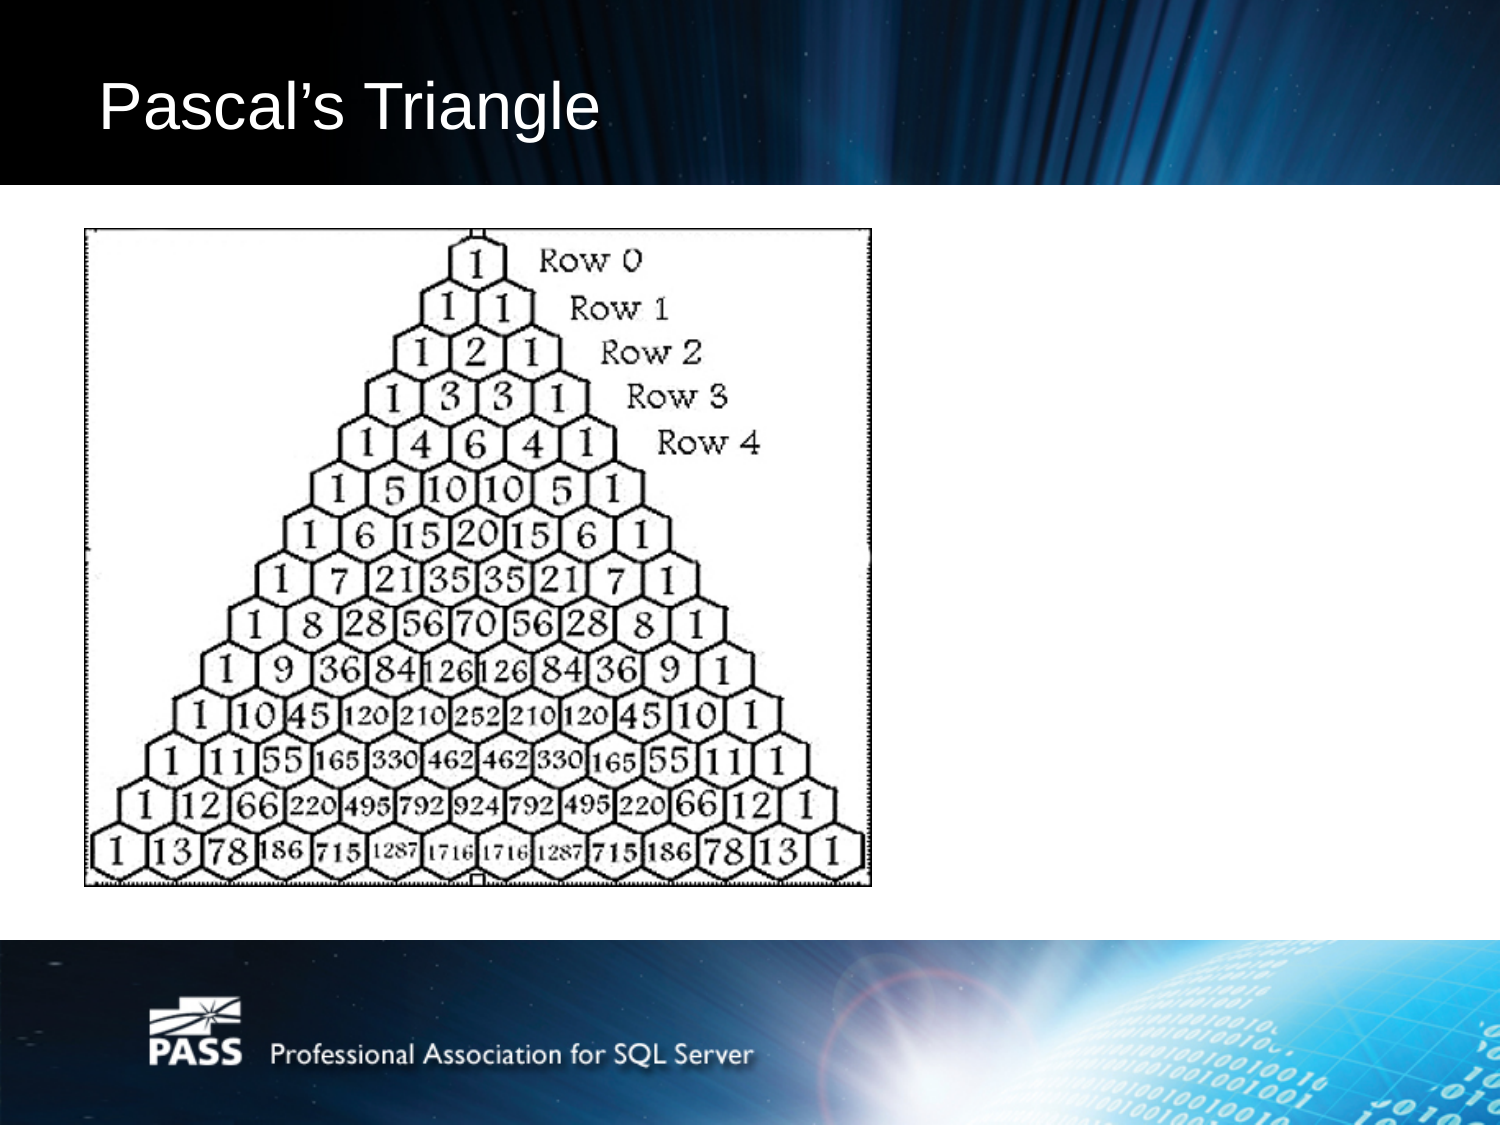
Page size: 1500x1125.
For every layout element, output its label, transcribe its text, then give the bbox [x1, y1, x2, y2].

picture [84, 228, 872, 887]
title Pascal’s Triangle [84, 9, 1482, 197]
picture [0, 940, 1500, 1125]
picture [0, 0, 1500, 185]
